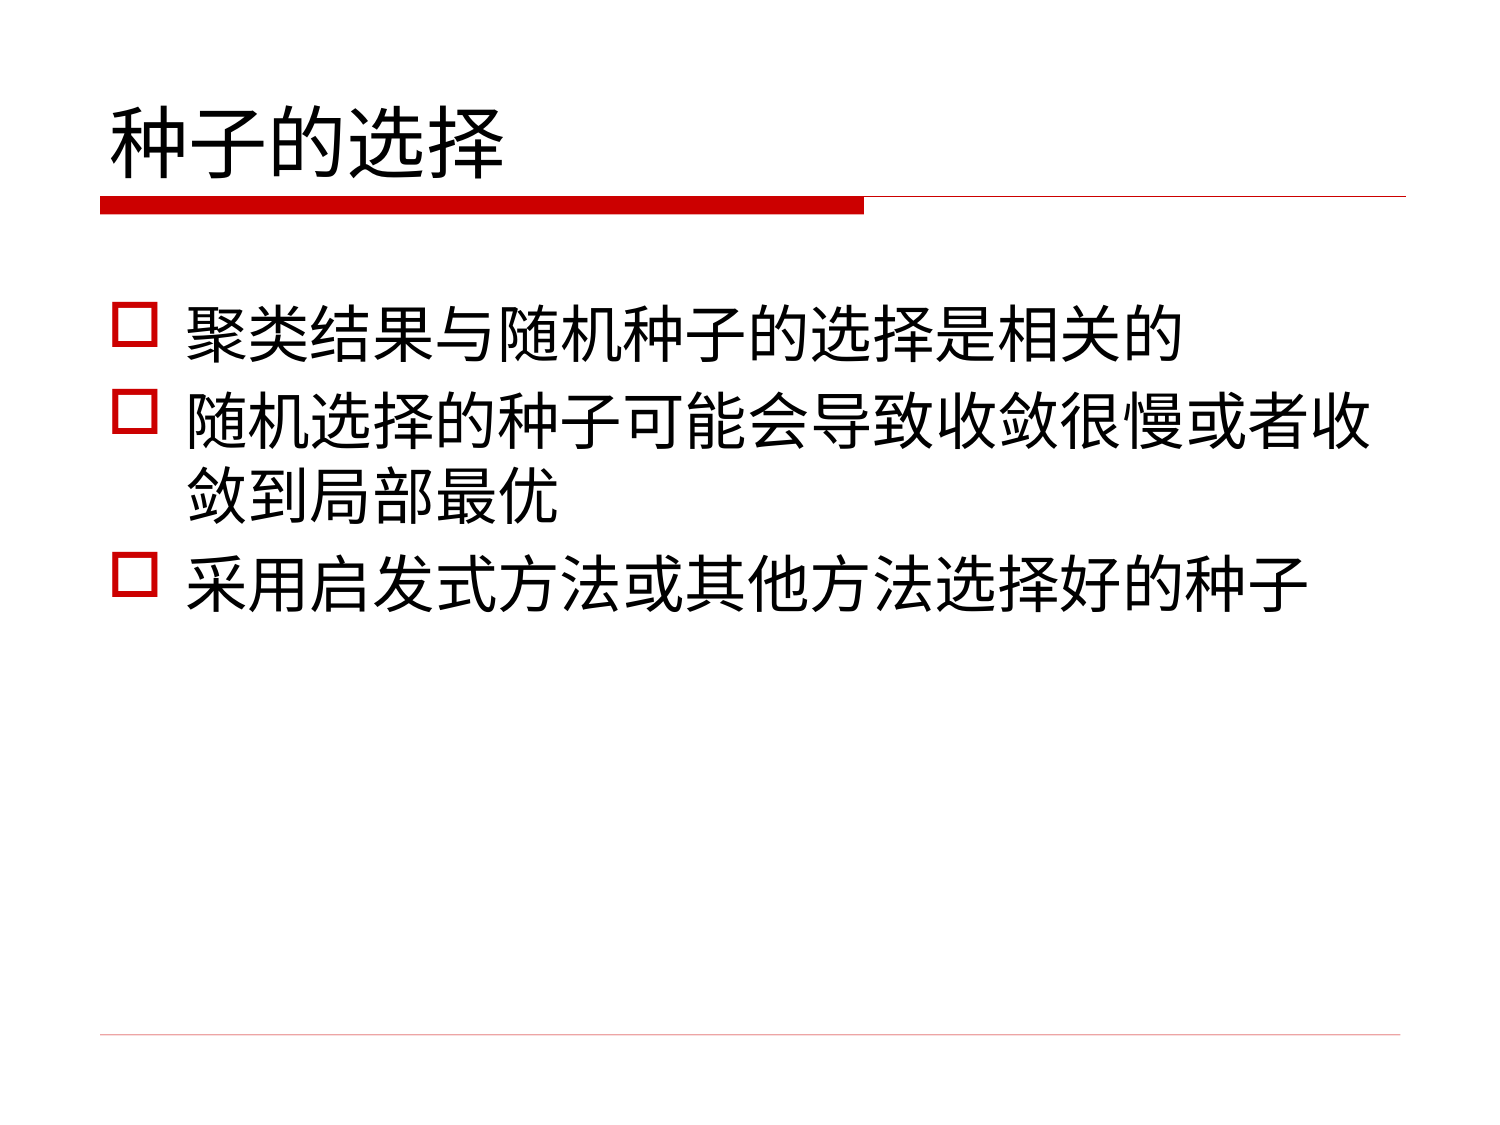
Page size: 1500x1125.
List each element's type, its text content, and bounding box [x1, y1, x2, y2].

list 聚类结果与随机种子的选择是相关的 随机选择的种子可能会导致收敛很慢或者收敛到局部最优 采用启发式方法或其他方法选择好的种子 [92, 287, 1406, 988]
title 种子的选择 [94, 50, 1407, 197]
